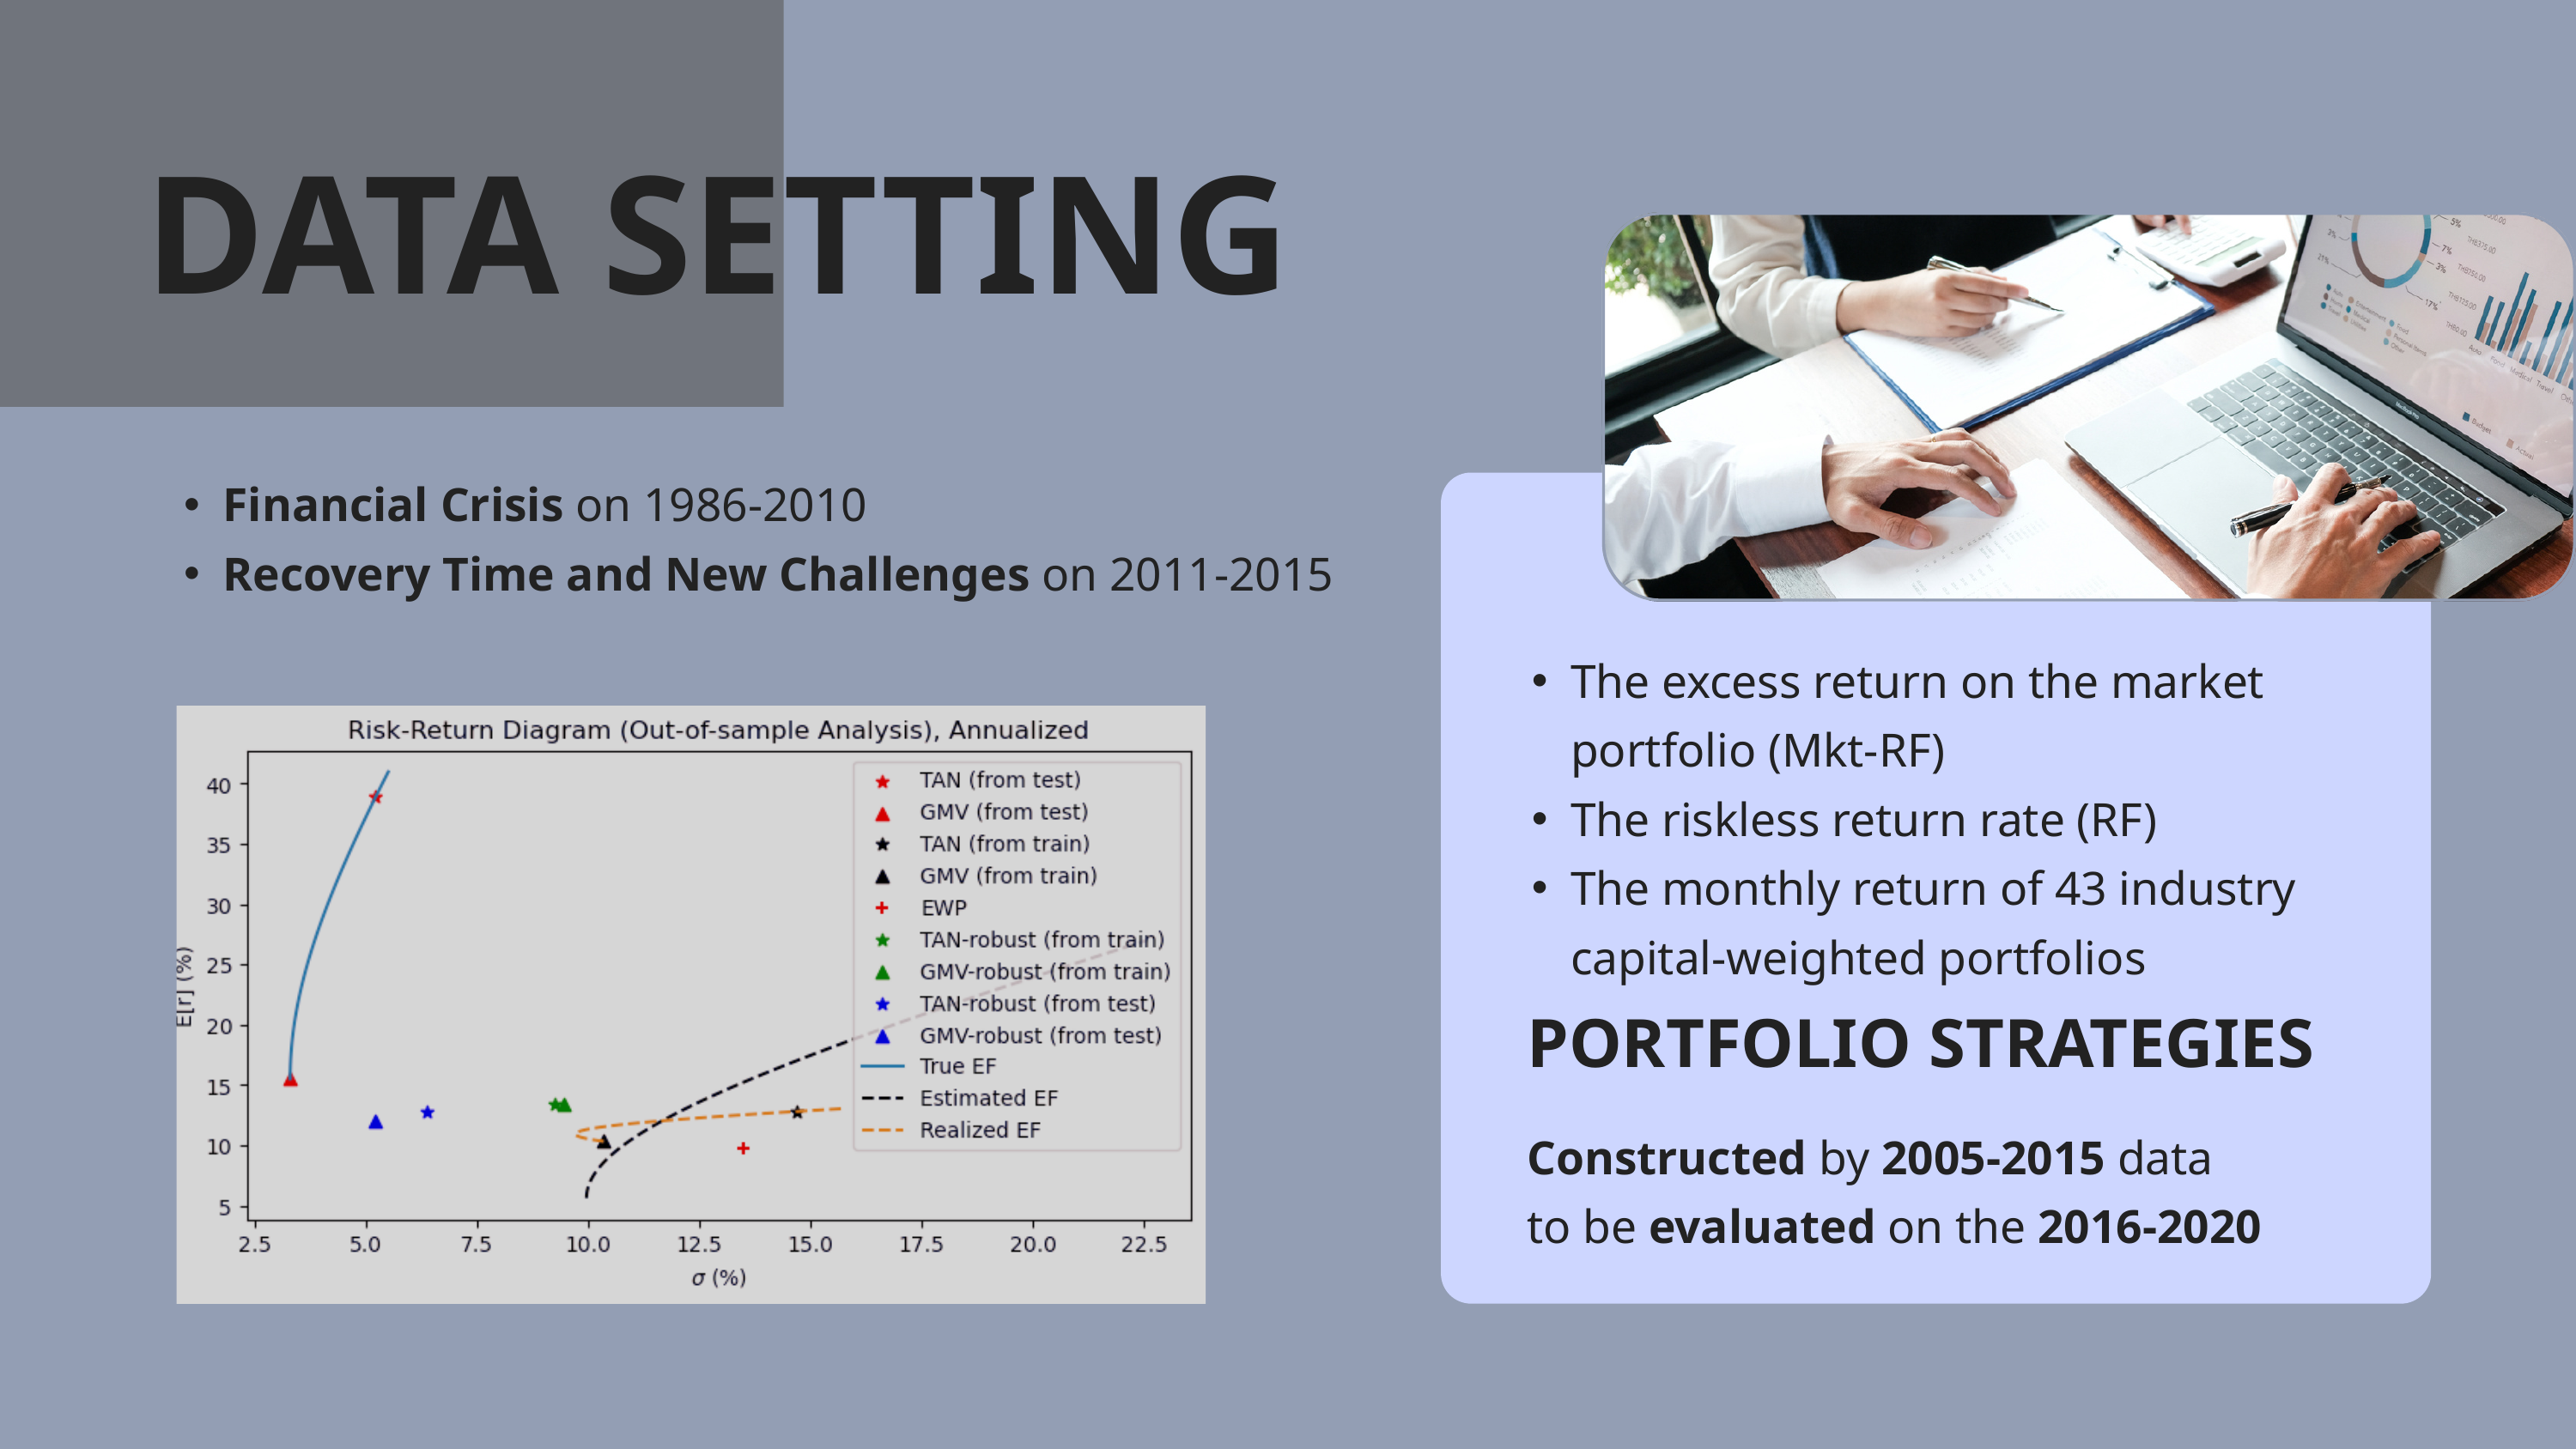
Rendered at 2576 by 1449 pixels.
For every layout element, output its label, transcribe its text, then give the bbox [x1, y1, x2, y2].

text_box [118, 0, 665, 526]
text_box Financial Crisis on 1986-2010 Recovery Time and New Challenges on 2011-2015 [144, 462, 1410, 601]
text_box DATA SETTING [670, 135, 1349, 327]
text_box [176, 706, 1206, 1304]
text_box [1440, 472, 2432, 1304]
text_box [1601, 211, 2576, 602]
